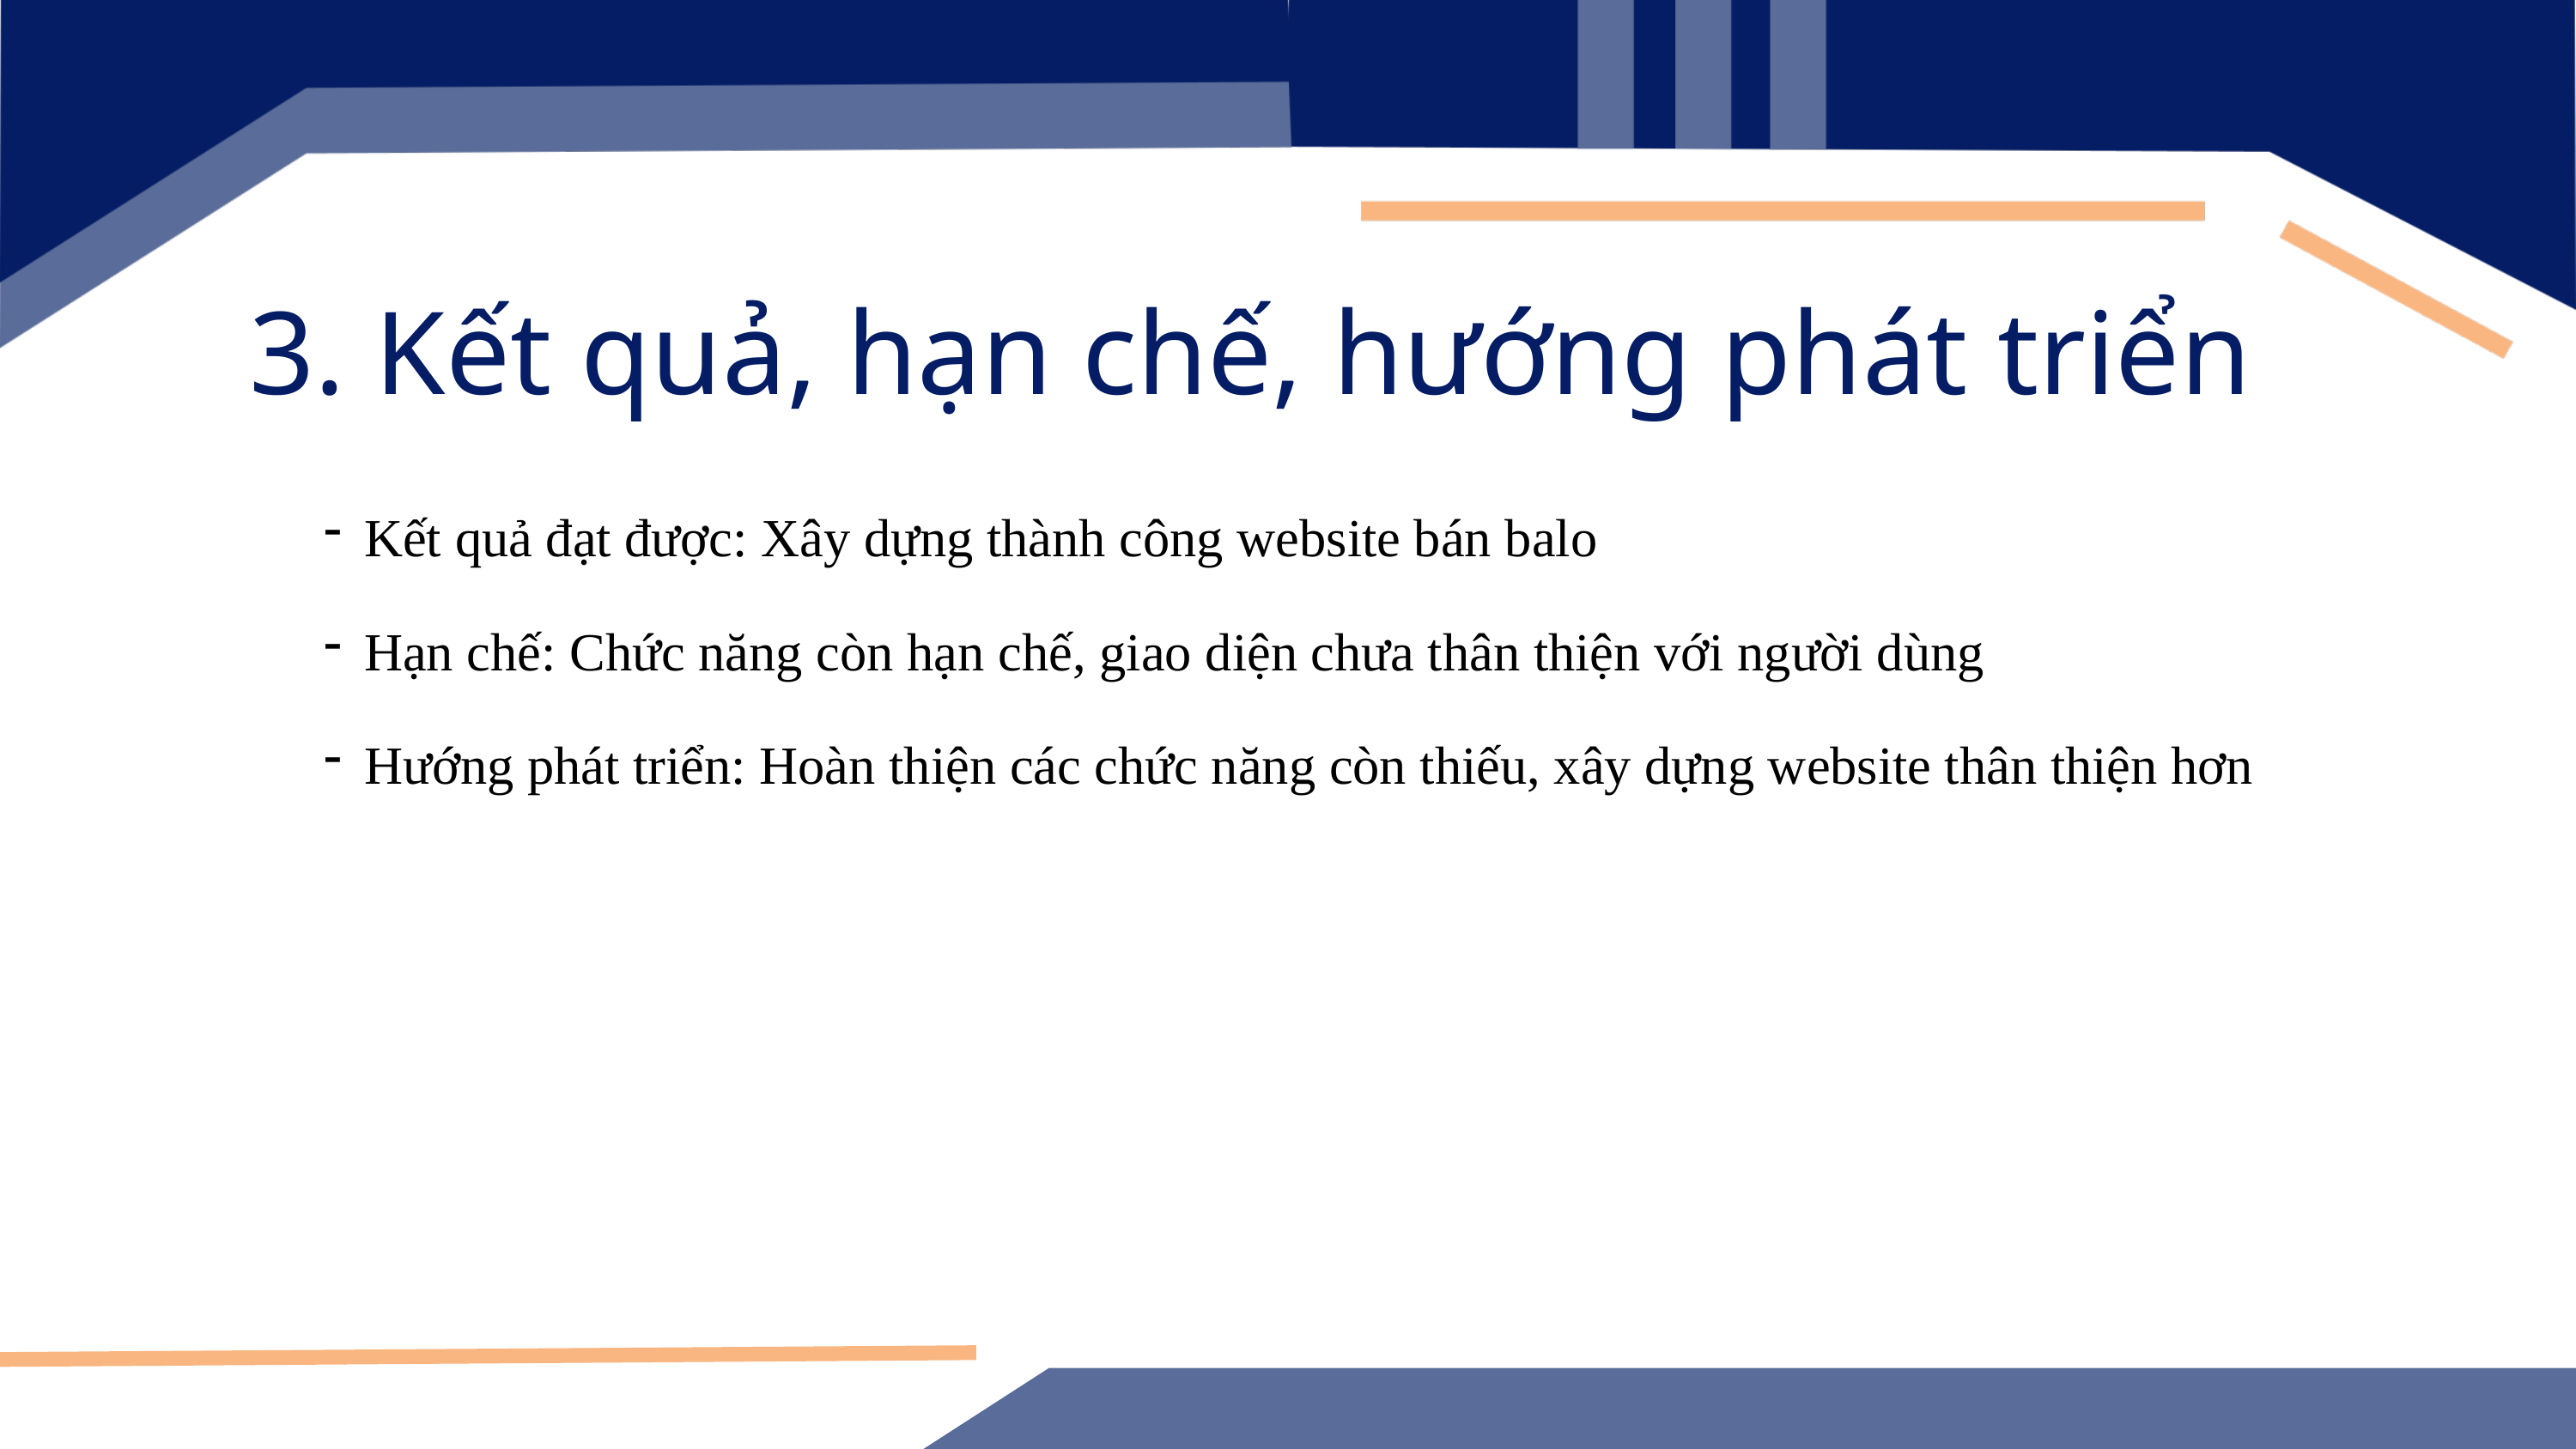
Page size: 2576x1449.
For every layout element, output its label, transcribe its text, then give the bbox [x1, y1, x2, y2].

text_box Kết quả đạt được: Xây dựng thành công website bán balo [246, 477, 1717, 574]
text_box 3. Kết quả, hạn chế, hướng phát triển [149, 280, 2351, 418]
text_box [682, 1367, 2576, 1449]
text_box [0, 0, 2576, 359]
text_box Hướng phát triển: Hoàn thiện các chức năng còn thiếu, xây dựng website thân thiện hơn [246, 705, 2308, 802]
text_box Hạn chế: Chức năng còn hạn chế, giao diện chưa thân thiện với người dùng [246, 591, 2115, 688]
